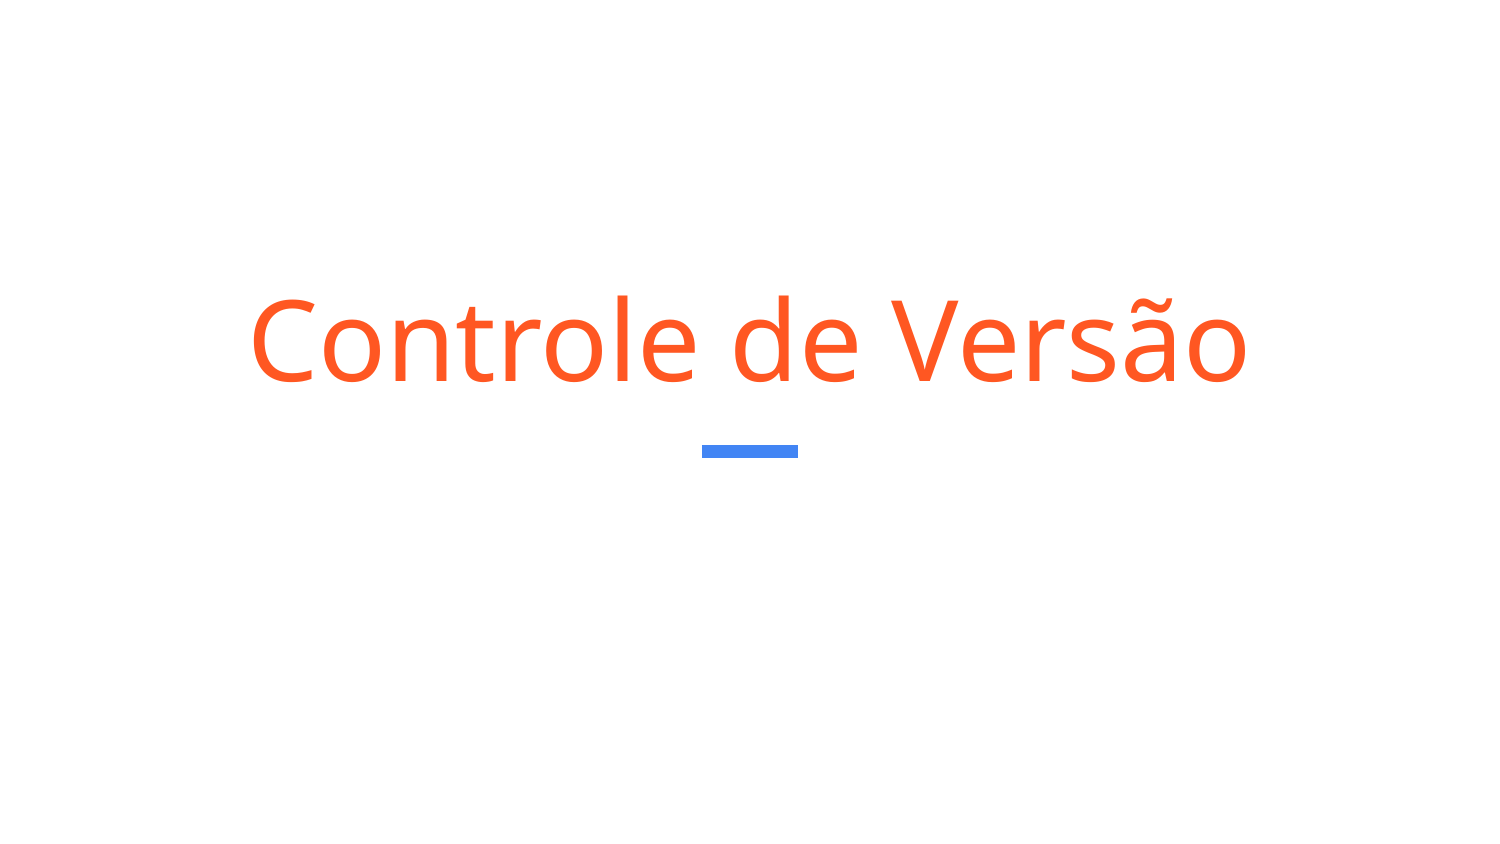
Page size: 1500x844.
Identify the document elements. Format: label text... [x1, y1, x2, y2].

title Controle de Versão [51, 97, 1449, 419]
